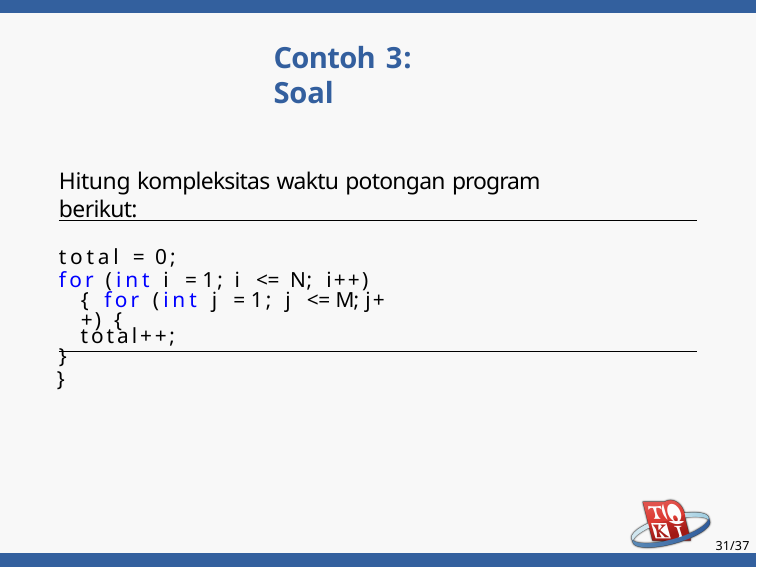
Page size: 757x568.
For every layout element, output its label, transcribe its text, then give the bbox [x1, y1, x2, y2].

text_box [0, 495, 757, 568]
picture [0, 0, 756, 13]
text_box Hitung kompleksitas waktu potongan program berikut: total = 0; for (int i = 1; i <= N; i++) { for (int j = 1; j <= M; j++) { total++; } } [56, 165, 582, 391]
title Contoh 3: Soal [271, 36, 485, 134]
